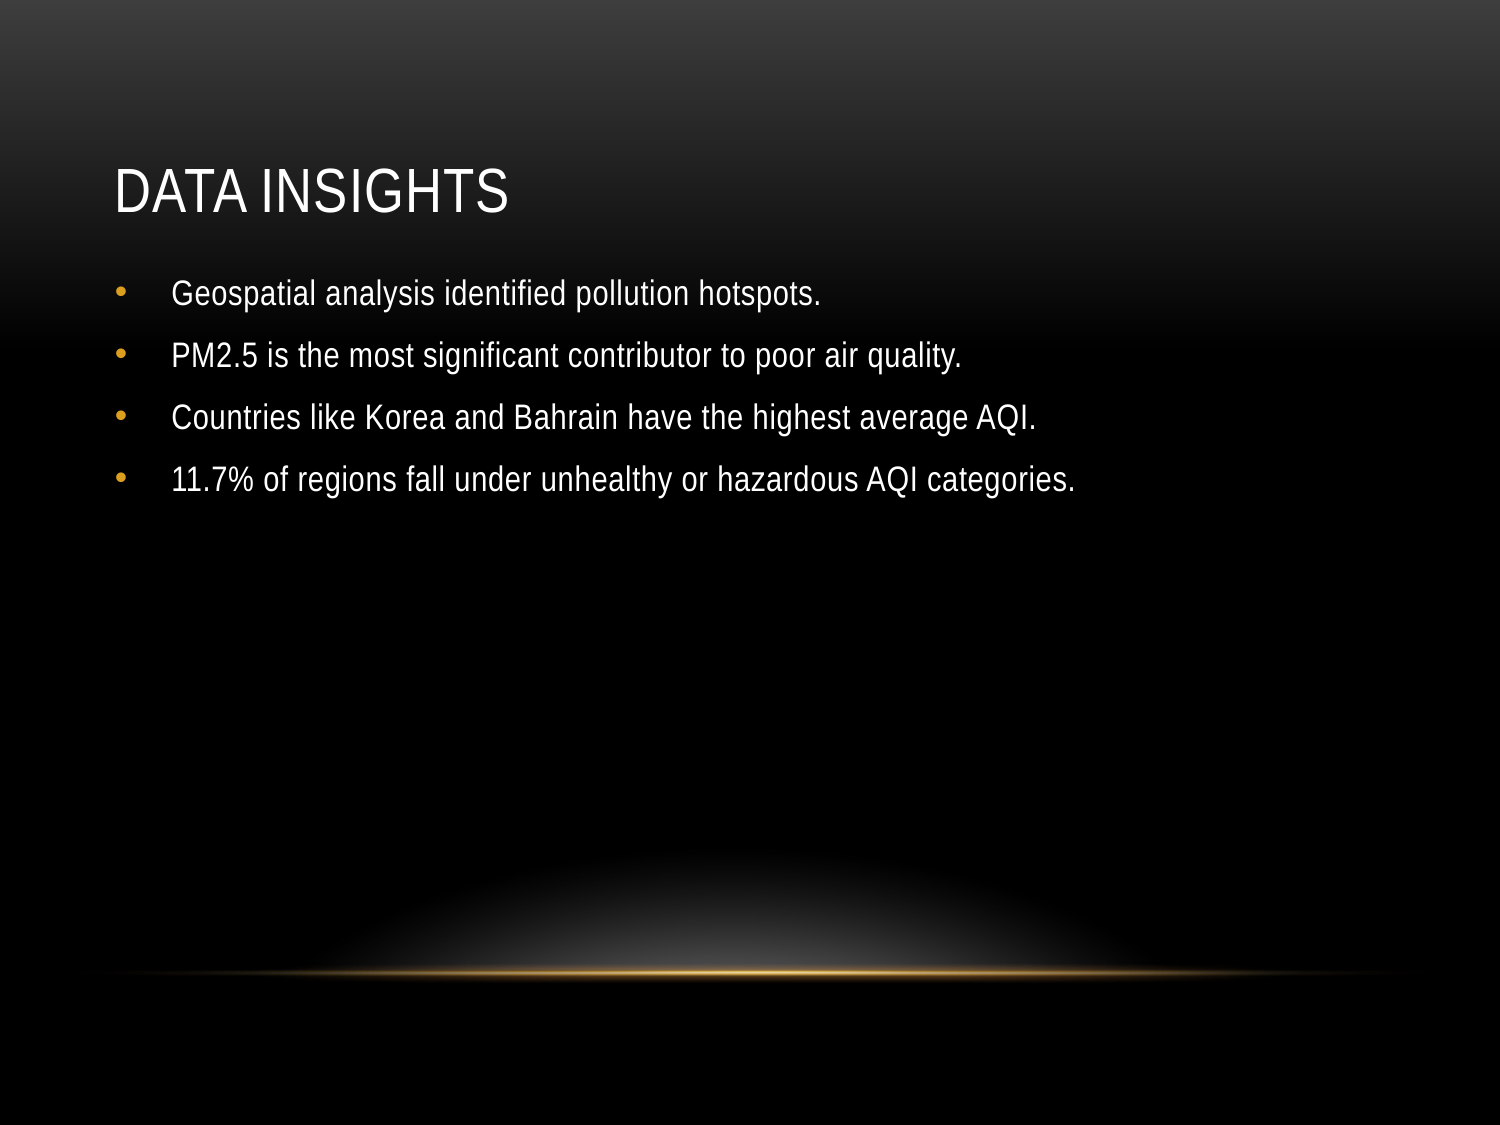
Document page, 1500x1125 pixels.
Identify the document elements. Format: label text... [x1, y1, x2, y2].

list Geospatial analysis identified pollution hotspots. PM2.5 is the most significant contributor to poor air quality. Countries like Korea and Bahrain have the highest average AQI. 11.7% of regions fall under unhealthy or hazardous AQI categories. [99, 262, 1400, 938]
title Data Insights [99, 45, 1400, 233]
picture [0, 0, 1500, 1125]
